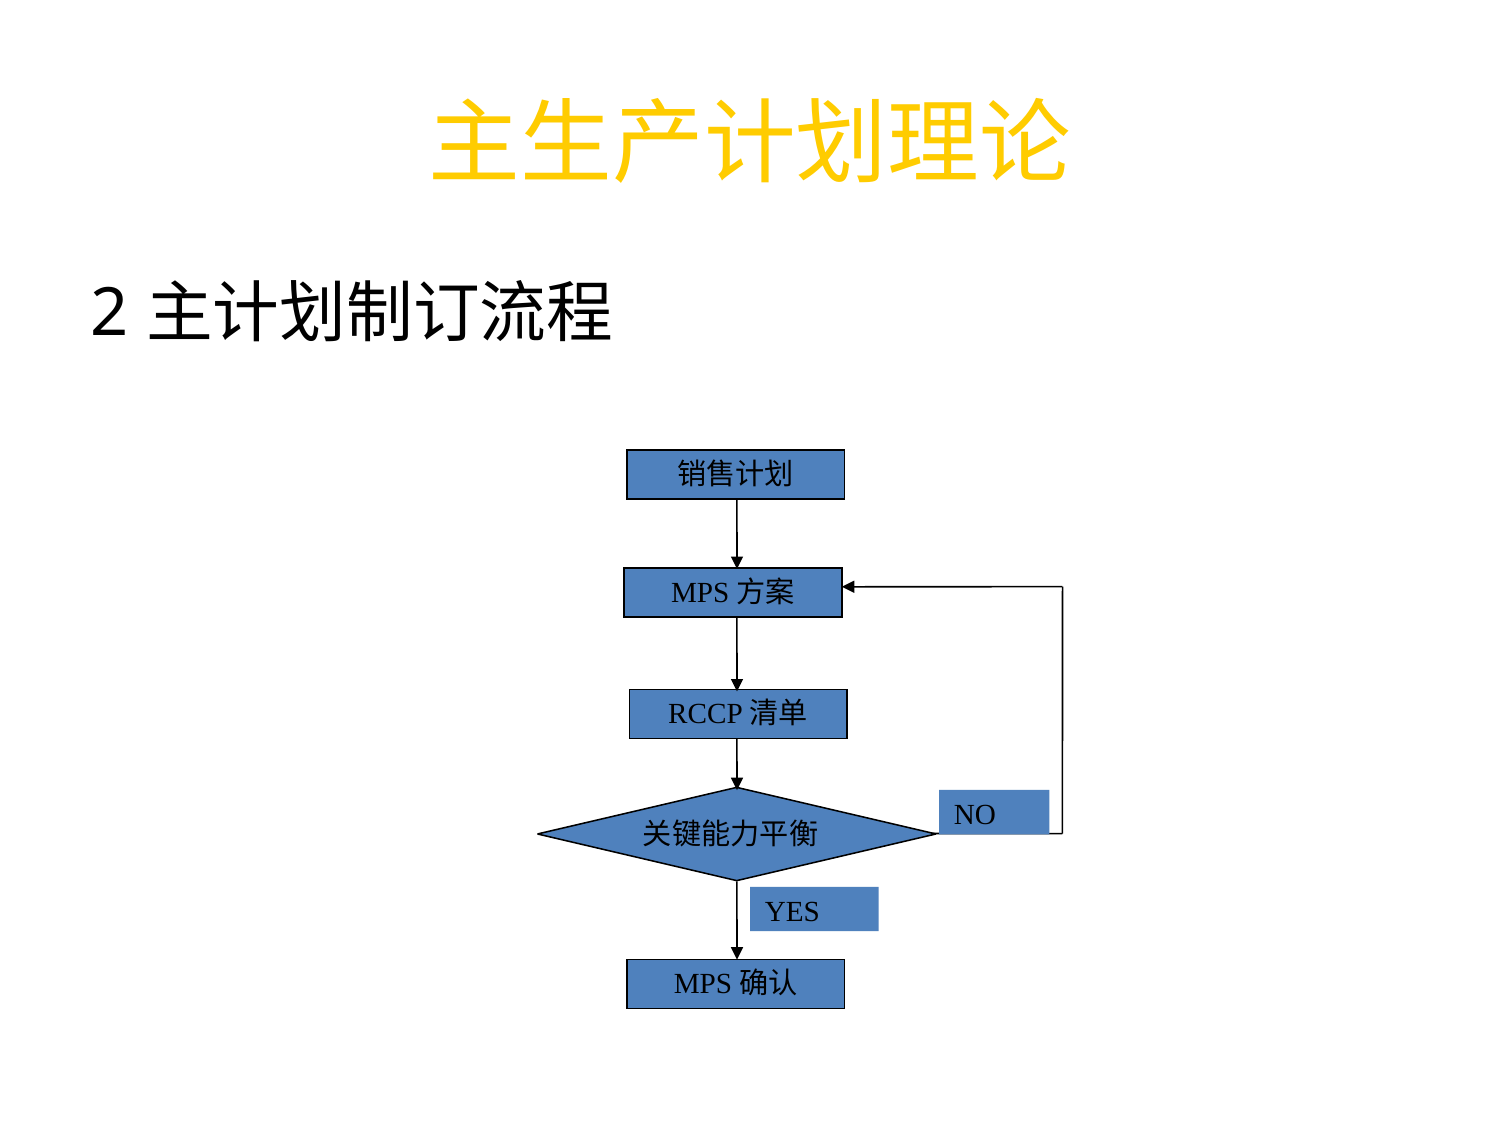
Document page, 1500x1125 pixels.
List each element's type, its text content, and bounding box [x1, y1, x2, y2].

list 主计划制订流程 [75, 262, 1425, 1005]
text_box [537, 449, 1063, 1009]
title 主生产计划理论 [75, 45, 1425, 233]
